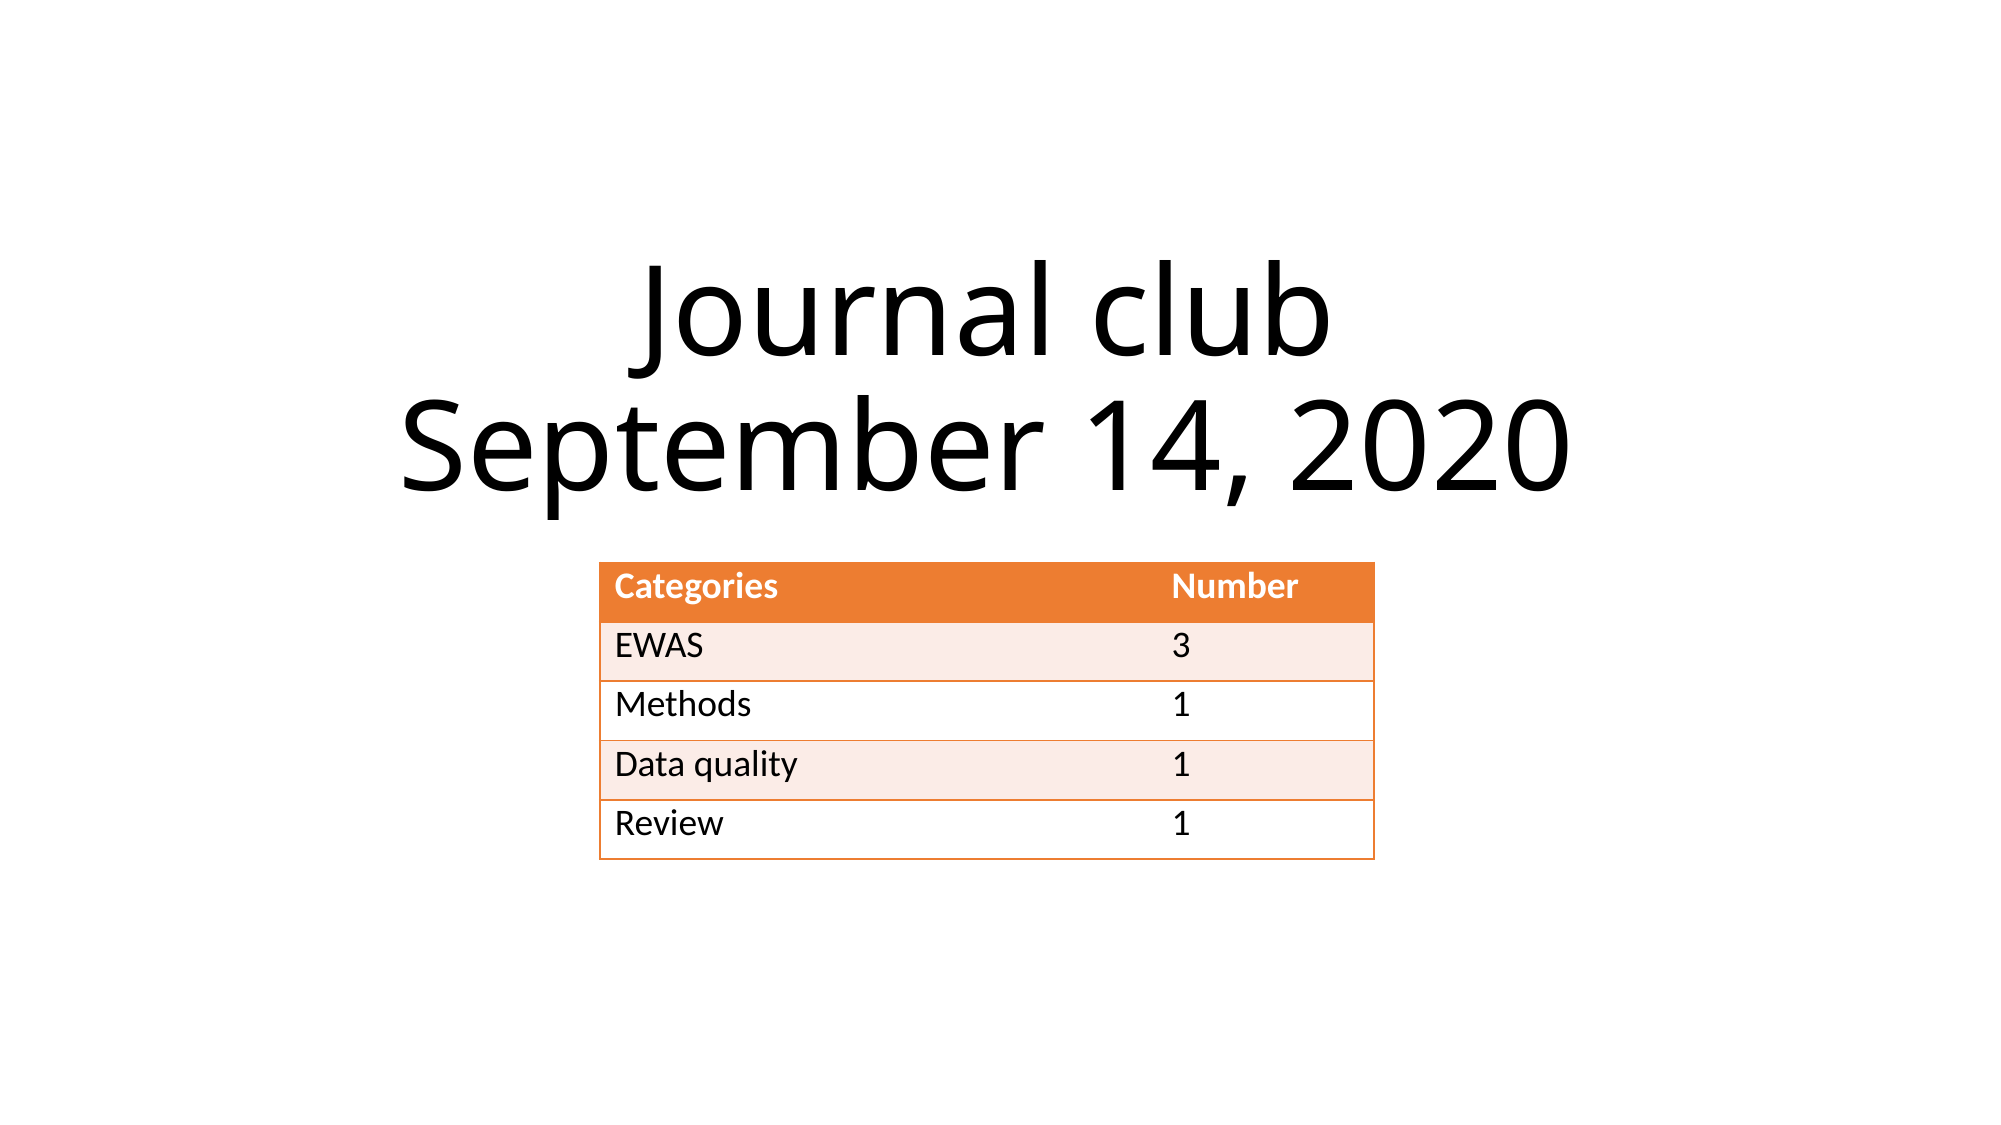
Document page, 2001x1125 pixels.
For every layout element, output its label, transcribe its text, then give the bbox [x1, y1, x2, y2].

table_cell EWAS​ [601, 623, 1157, 680]
table_cell 1 [1157, 741, 1373, 799]
table_cell Methods [601, 682, 1157, 740]
table_cell Data quality [601, 741, 1157, 799]
table_header Categories​ [601, 563, 1157, 621]
table_cell Review [601, 801, 1157, 858]
table_header Number​ [1157, 563, 1373, 621]
table_cell 1 [1157, 682, 1373, 740]
title Journal club September 14, 2020 [225, 133, 1749, 526]
table_cell 1 [1157, 801, 1373, 858]
table_cell 3 [1157, 623, 1373, 680]
